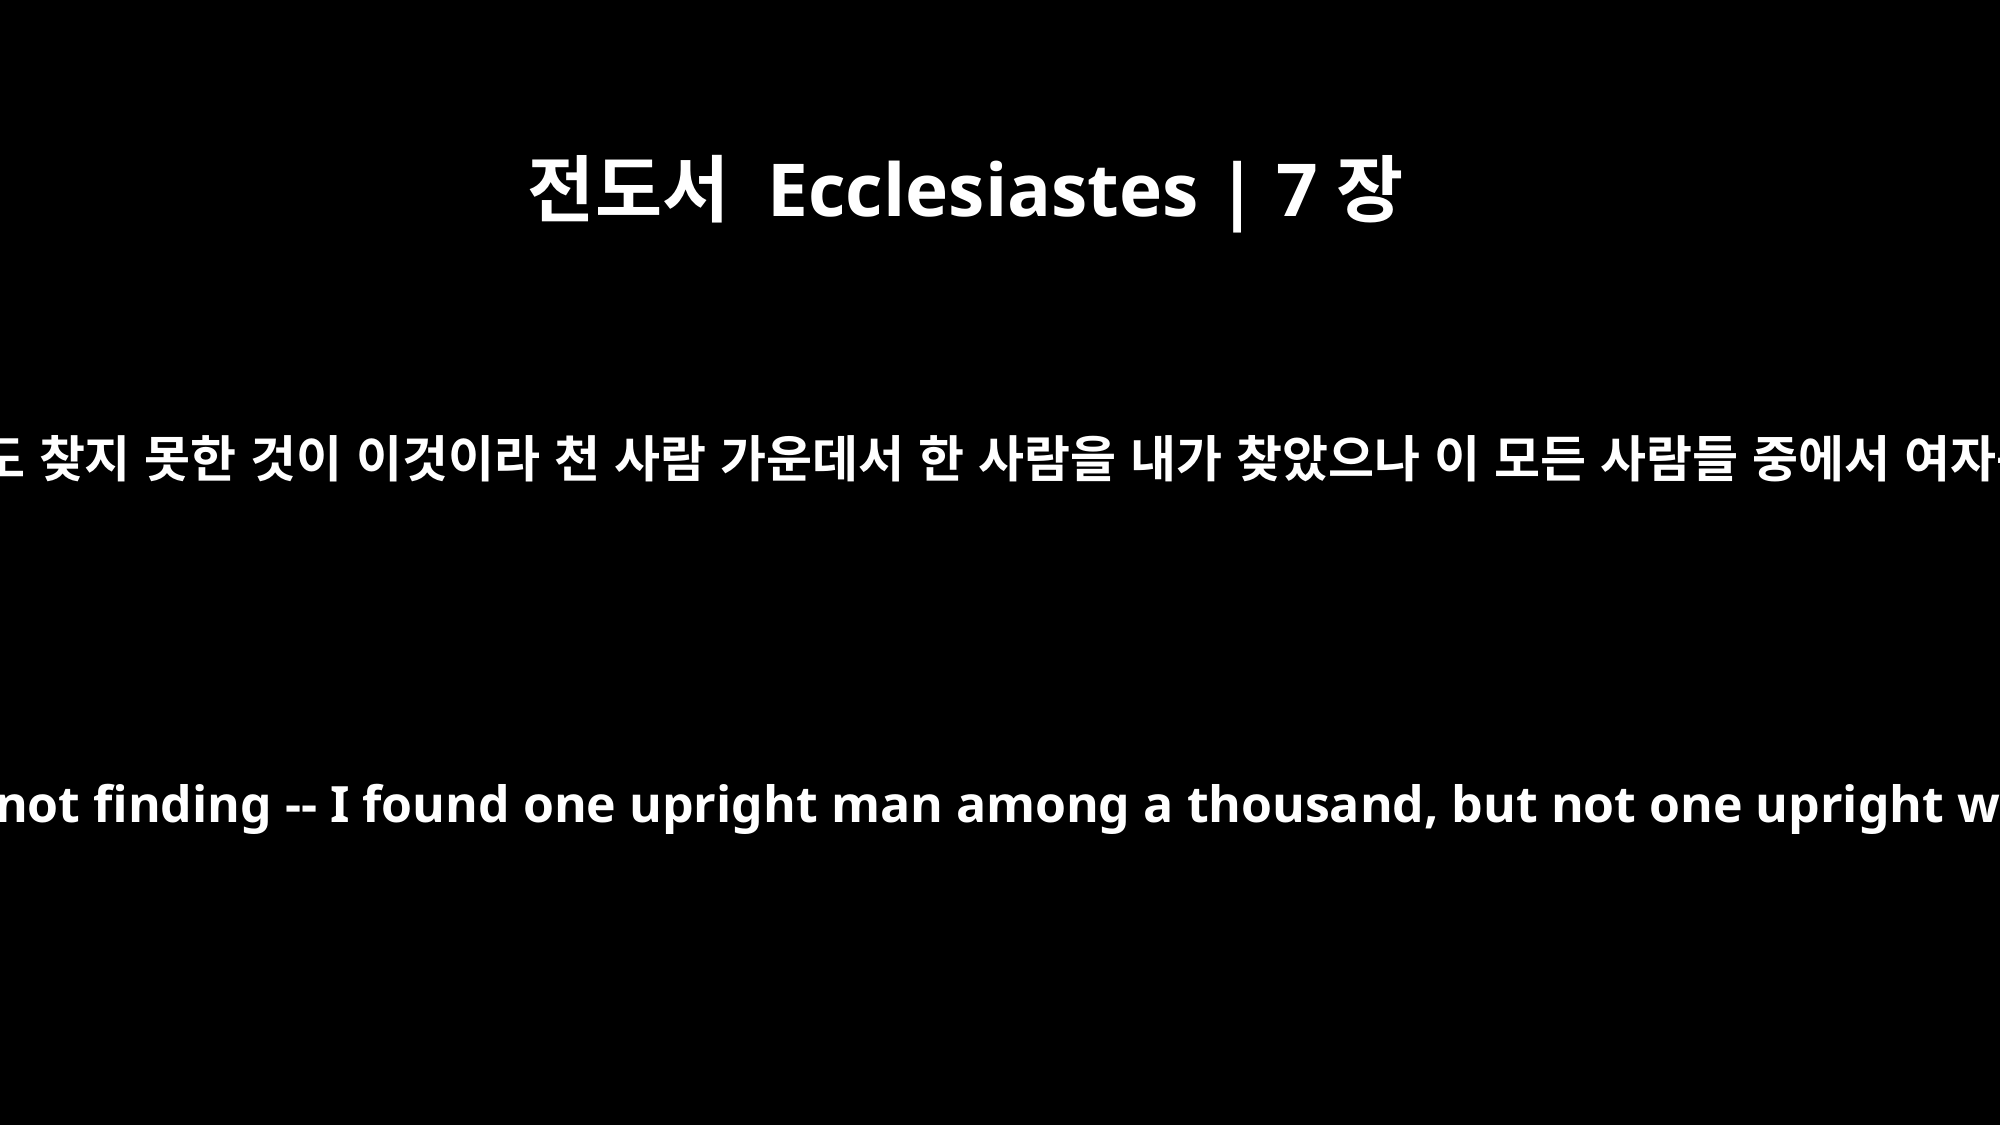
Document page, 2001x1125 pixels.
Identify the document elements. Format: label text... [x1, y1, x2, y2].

text_box 28 내 마음이 계속 찾아 보았으나 아직도 찾지 못한 것이 이것이라 천 사람 가운데서 한 사람을 내가 찾았으나 이 모든 사람들 중에서 여자는 한 사람도 찾지 못하였느니라 [0, 359, 2000, 495]
text_box while I was still searching but not finding -- I found one upright man among a thousand, but not one upright woman among them all. [0, 764, 2000, 840]
text_box 전도서 Ecclesiastes | 7장 [513, 136, 1419, 239]
